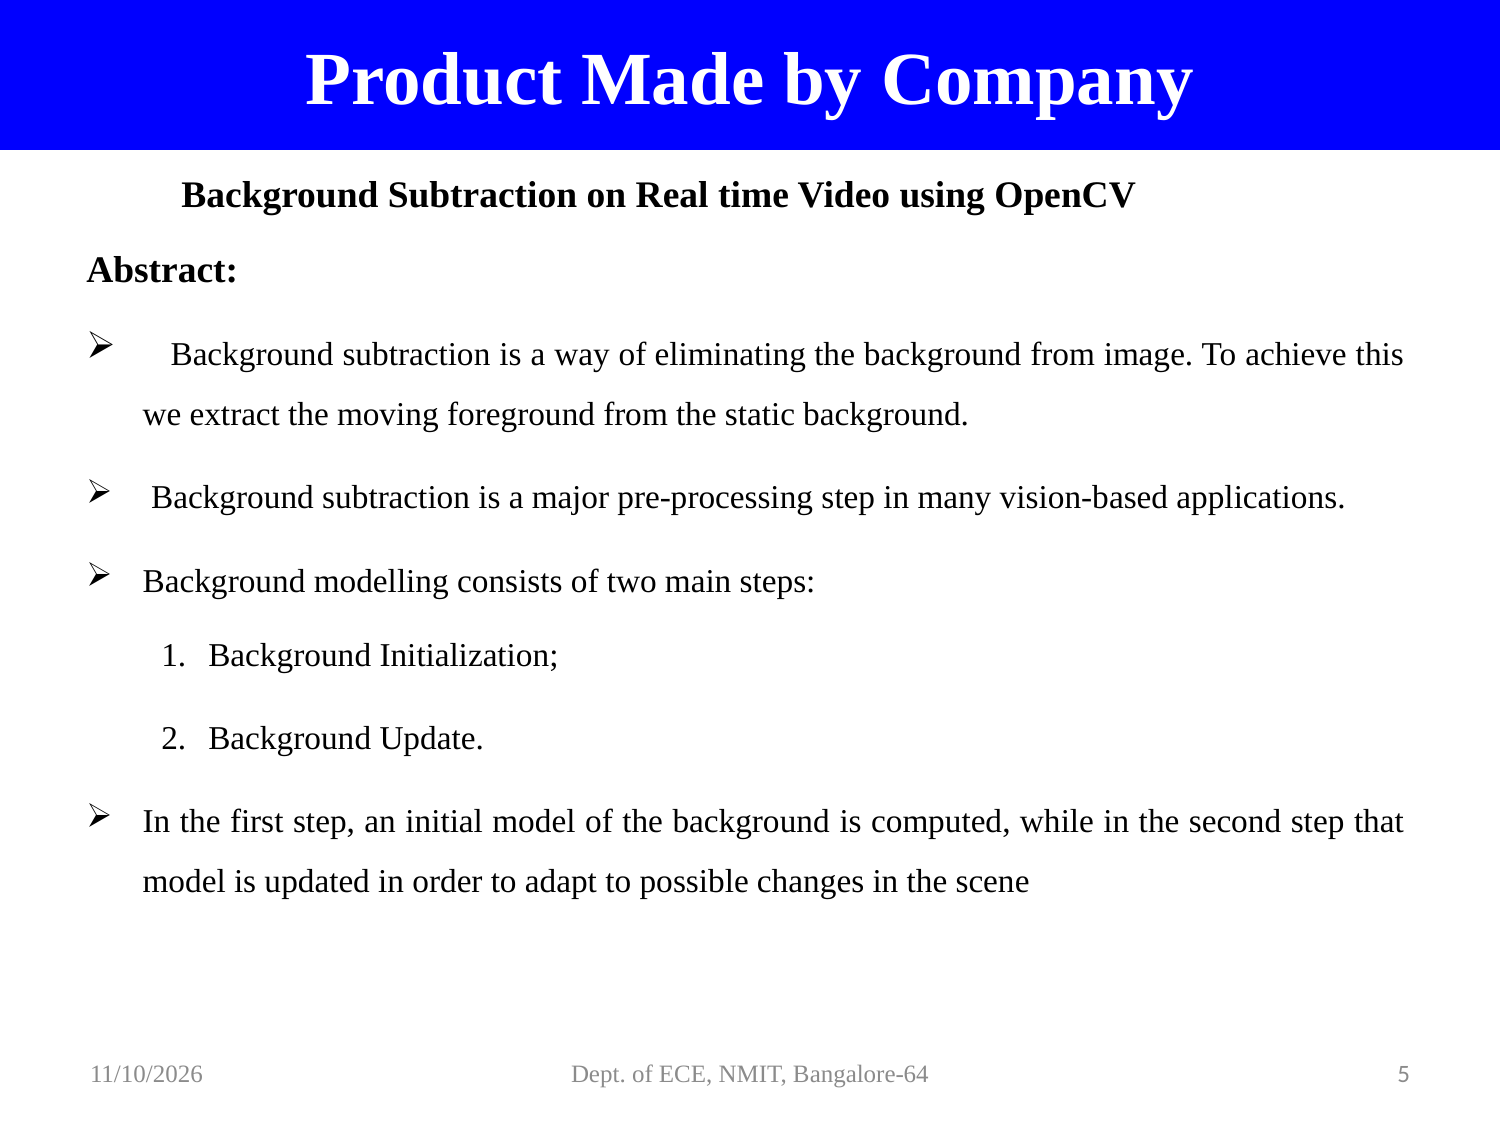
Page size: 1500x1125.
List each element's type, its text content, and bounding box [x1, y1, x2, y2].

slide_number 5 [1074, 1042, 1425, 1103]
title Product Made by Company [0, 0, 1500, 150]
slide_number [75, 1042, 425, 1103]
list Background Subtraction on Real time Video using OpenCV Abstract: Background subtraction is a way of eliminating the background from image. To achieve this we extract the moving foreground from the static background. Background subtraction is a major pre-processing step in many vision-based applications. Background modelling consists of two main steps: Background Initialization; Background Update. In the first step, an initial model of the background is computed, while in the second step that model is updated in order to adapt to possible changes in the scene [71, 162, 1422, 1013]
footer Dept. of ECE, NMIT, Bangalore-64 [512, 1042, 988, 1103]
